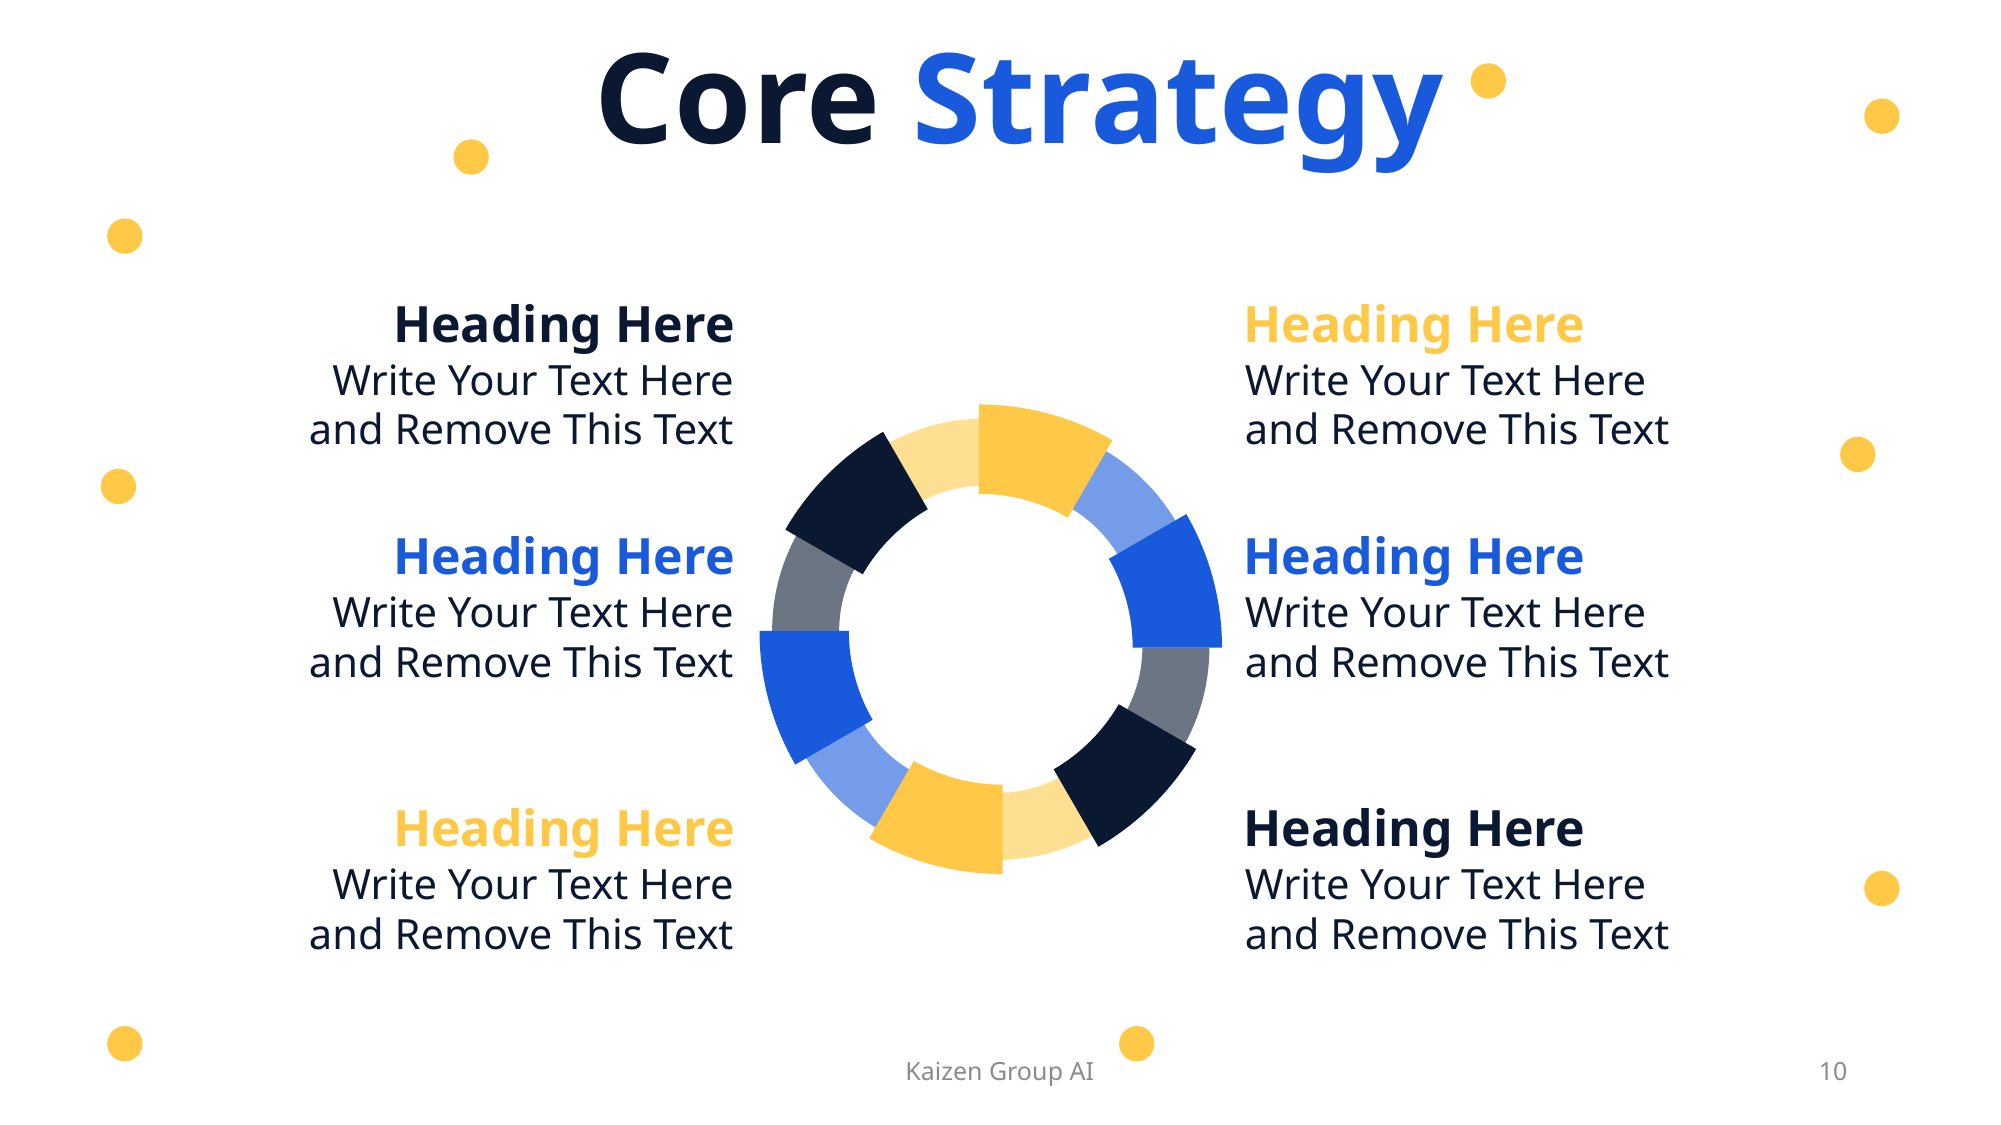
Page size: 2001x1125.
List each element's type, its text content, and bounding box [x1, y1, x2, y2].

slide_number 10 [1412, 1042, 1863, 1103]
text_box [100, 468, 137, 505]
text_box [1864, 98, 1900, 134]
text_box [1229, 284, 1726, 463]
text_box [1119, 1026, 1155, 1042]
text_box [1864, 870, 1900, 907]
text_box [1470, 63, 1507, 99]
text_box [758, 403, 1222, 874]
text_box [252, 284, 749, 463]
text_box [252, 788, 749, 967]
text_box Core Strategy [580, 11, 1460, 177]
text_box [1229, 788, 1726, 967]
text_box [1840, 436, 1876, 473]
text_box [107, 1026, 143, 1062]
text_box [453, 139, 489, 175]
text_box [107, 218, 143, 254]
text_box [1229, 517, 1726, 695]
footer Kaizen Group AI [662, 1042, 1338, 1103]
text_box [252, 517, 749, 695]
